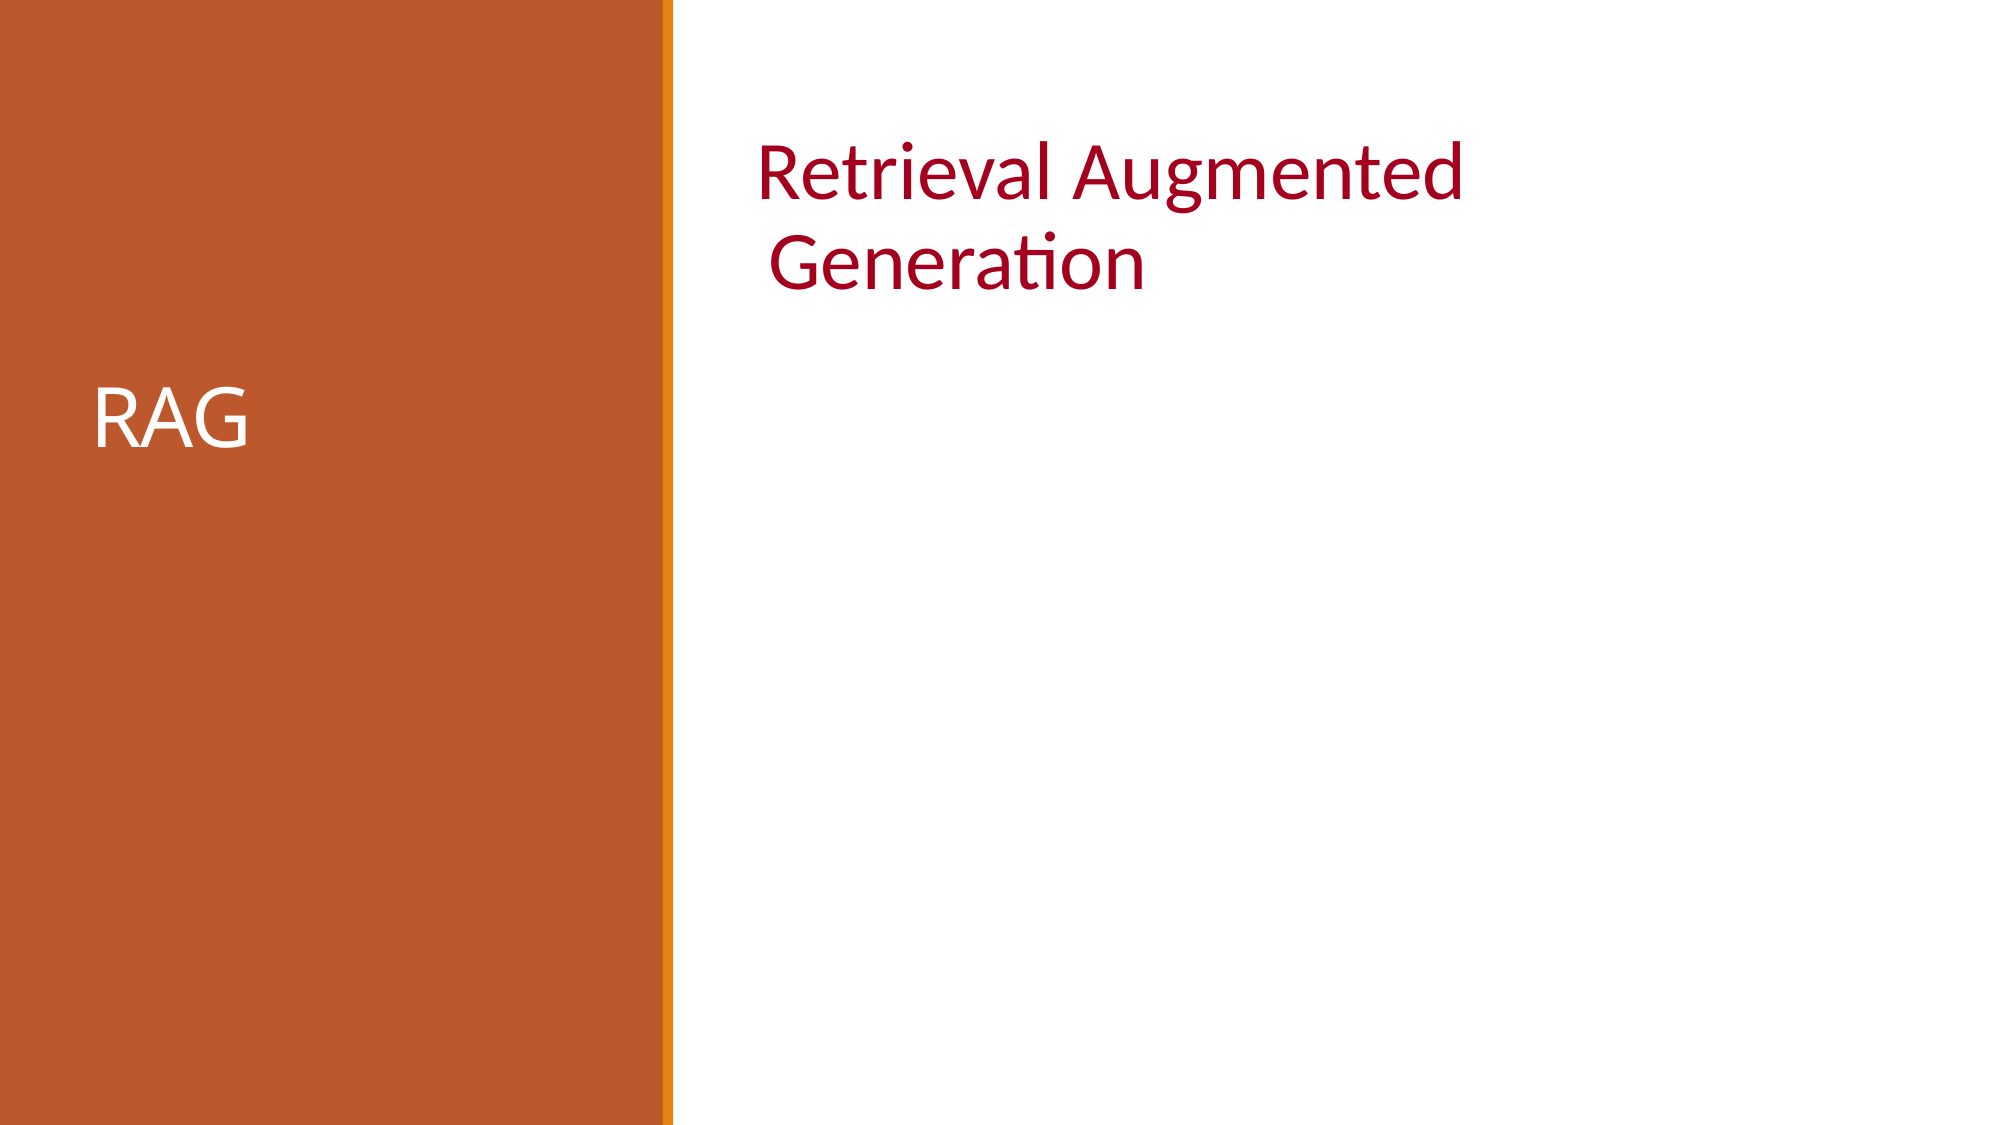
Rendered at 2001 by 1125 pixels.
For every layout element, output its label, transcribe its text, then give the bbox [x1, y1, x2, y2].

list Retrieval Augmented Generation [756, 120, 1853, 983]
title RAG [75, 97, 600, 473]
